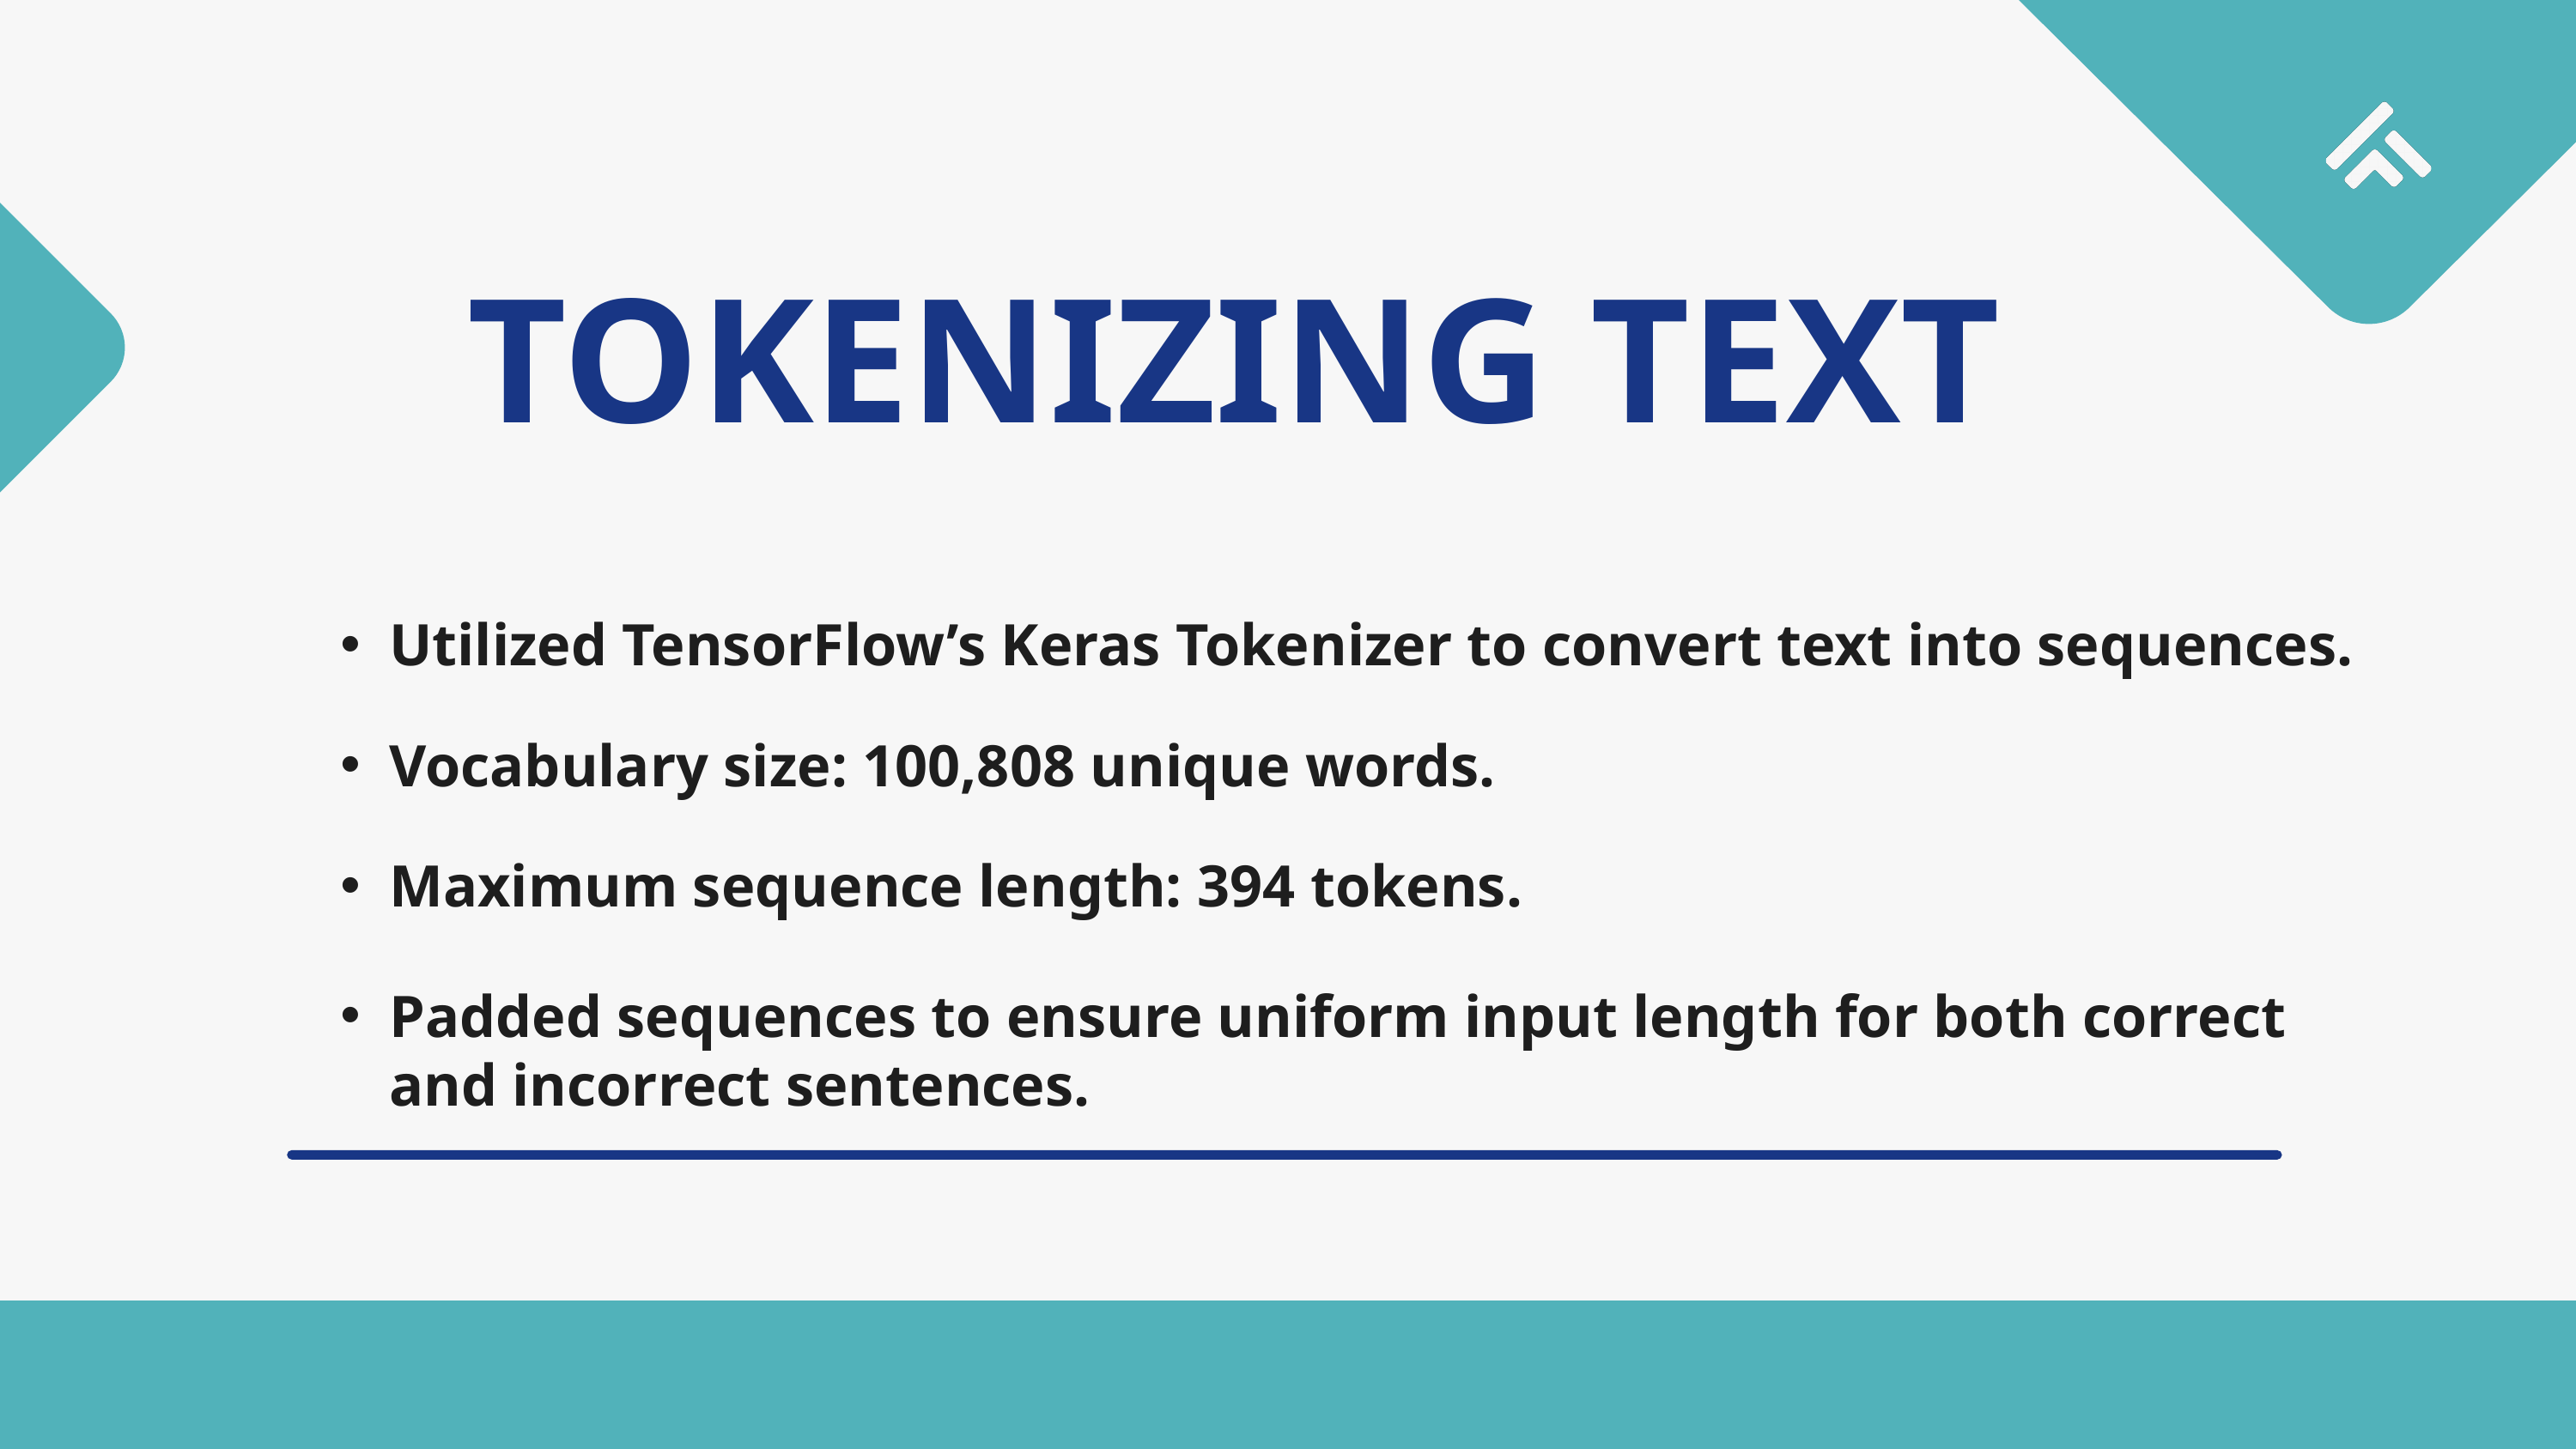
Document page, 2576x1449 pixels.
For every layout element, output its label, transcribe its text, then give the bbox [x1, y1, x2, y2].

text_box TOKENIZING TEXT [244, 302, 2224, 458]
text_box Vocabulary size: 100,808 unique words. [291, 729, 2369, 798]
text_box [1045, 0, 2576, 349]
text_box Padded sequences to ensure uniform input length for both correct and incorrect sentences. [291, 979, 2369, 1118]
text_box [0, 1300, 2576, 1449]
text_box Utilized TensorFlow’s Keras Tokenizer to convert text into sequences. [291, 608, 2369, 678]
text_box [0, 82, 145, 614]
text_box Maximum sequence length: 394 tokens. [291, 850, 2369, 919]
